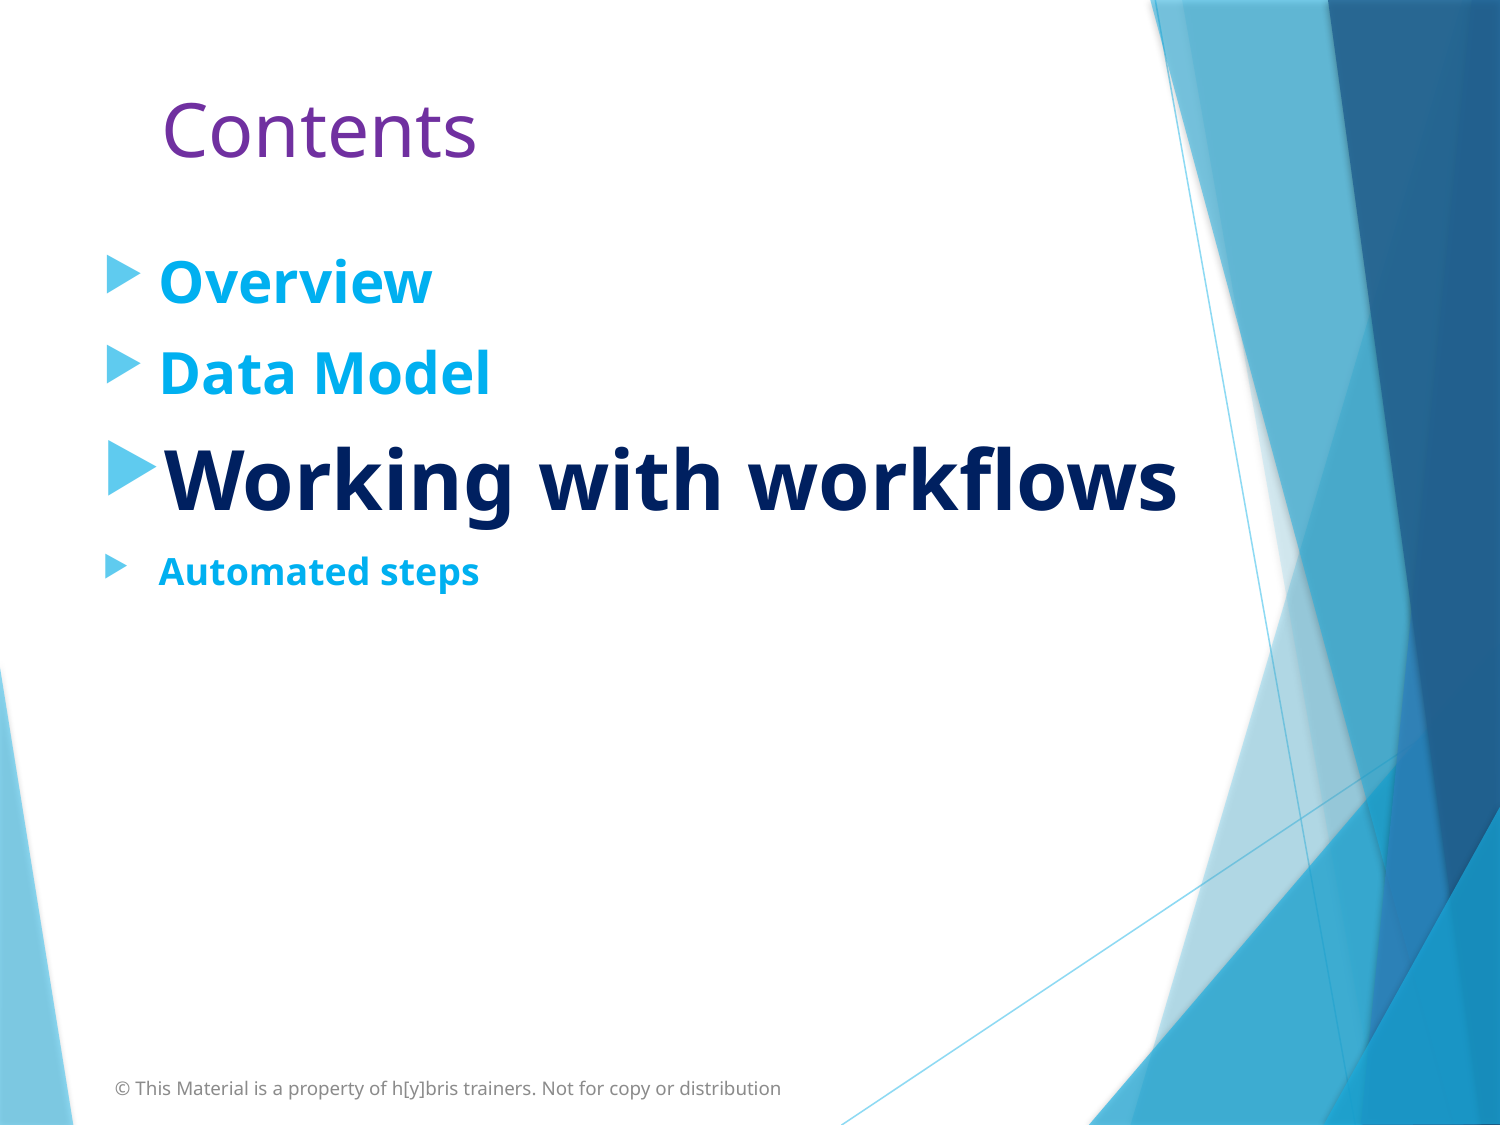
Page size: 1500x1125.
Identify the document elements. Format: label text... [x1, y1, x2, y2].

list Overview Data Model Working with workflows Automated steps [87, 237, 1425, 988]
title Contents [87, 75, 1425, 233]
footer © This Material is a property of h[y]bris trainers. Not for copy or distribution [99, 1057, 859, 1118]
